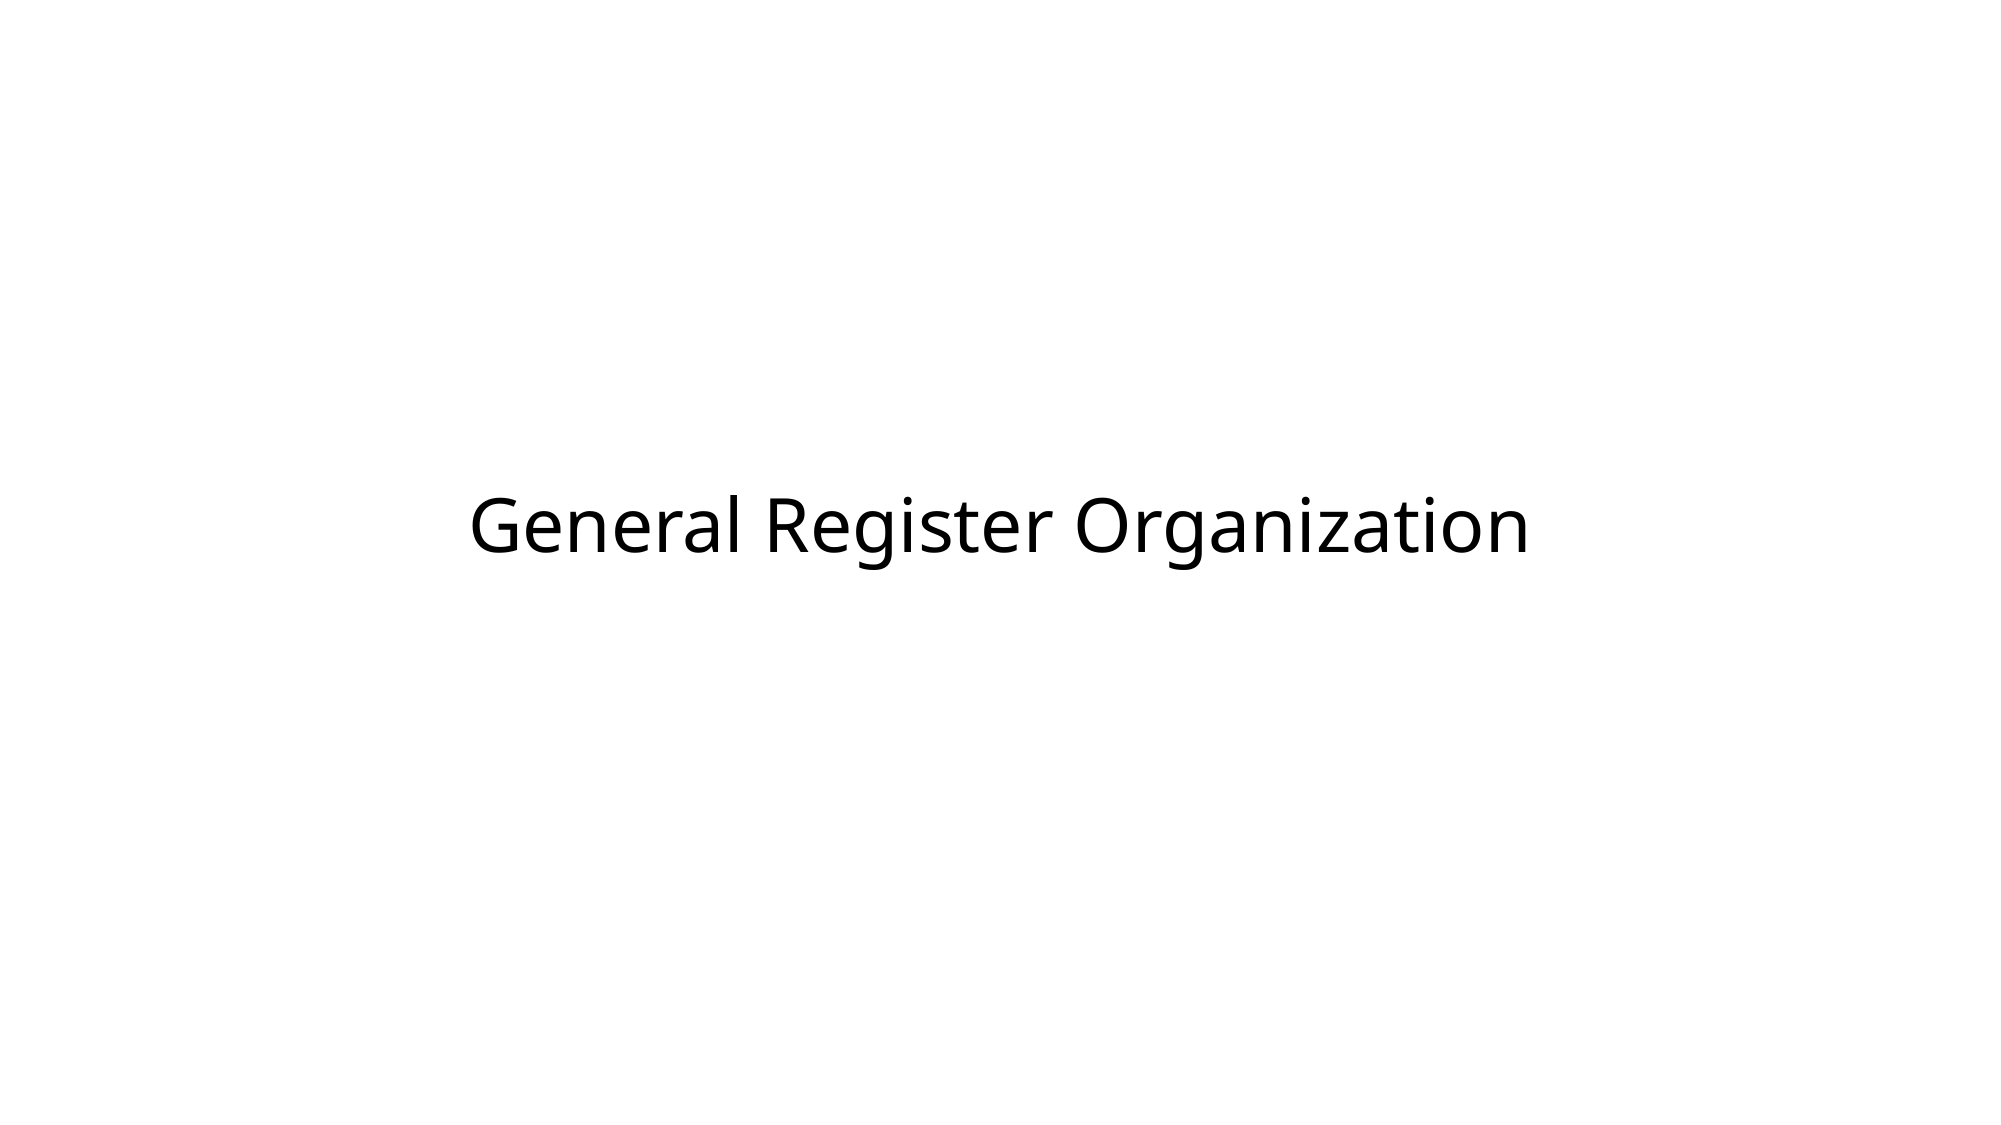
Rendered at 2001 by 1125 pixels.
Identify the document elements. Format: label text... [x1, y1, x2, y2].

title General Register Organization [249, 184, 1750, 576]
